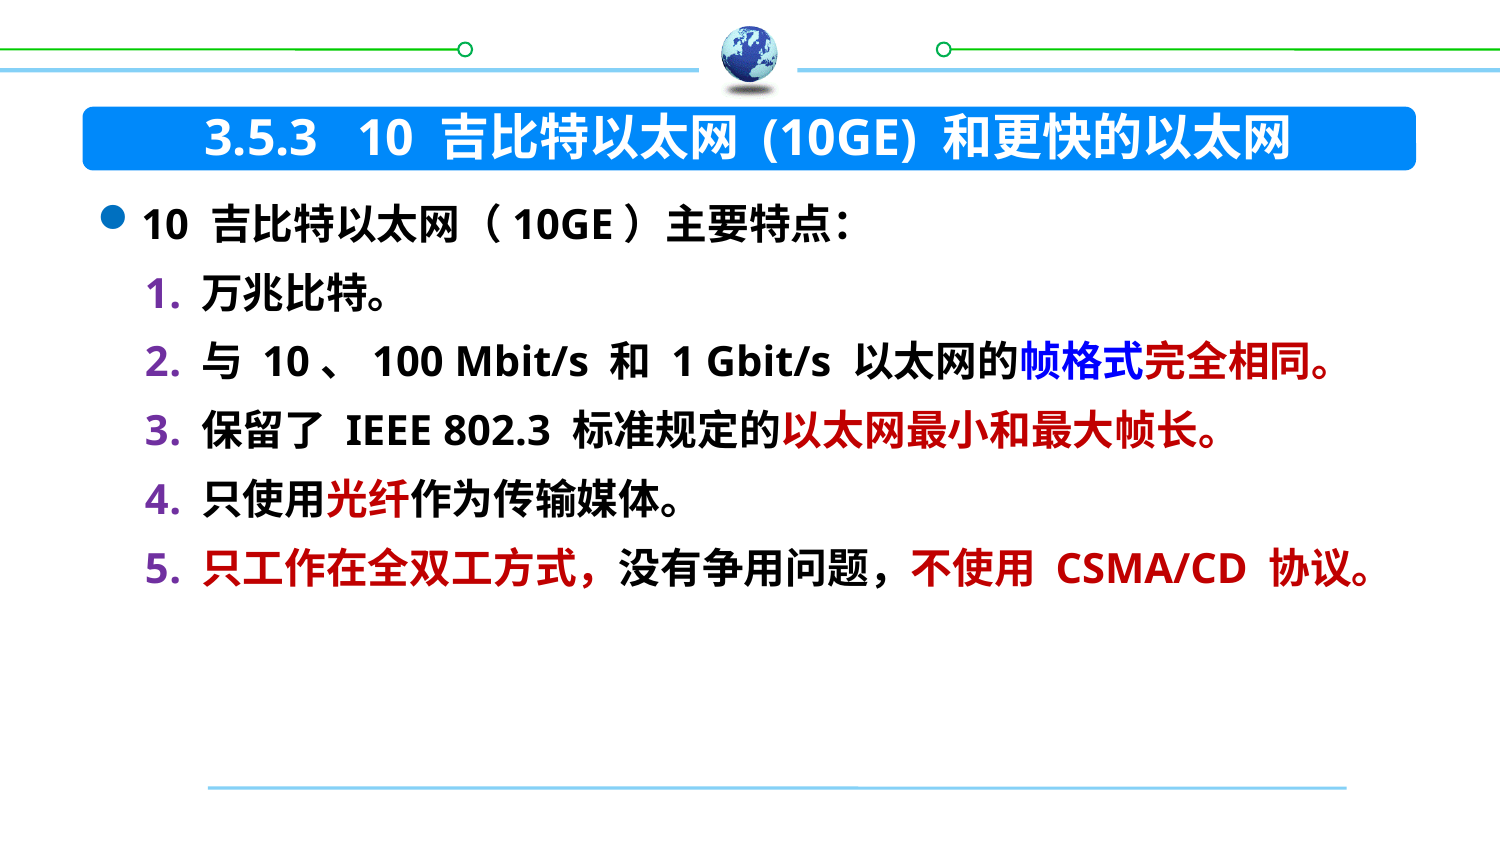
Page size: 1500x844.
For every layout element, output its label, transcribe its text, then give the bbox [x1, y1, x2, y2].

text_box 10 吉比特以太网（10GE）主要特点： 万兆比特。 与 10、100 Mbit/s 和 1 Gbit/s 以太网的帧格式完全相同。 保留了 IEEE 802.3 标准规定的以太网最小和最大帧长。 只使用光纤作为传输媒体。 只工作在全双工方式，没有争用问题，不使用 CSMA/CD 协议。 [82, 171, 1416, 599]
text_box [1308, 106, 1417, 171]
picture [719, 24, 779, 98]
text_box [82, 106, 189, 171]
text_box 3.5.3 10 吉比特以太网 (10GE) 和更快的以太网 [189, 98, 1308, 171]
